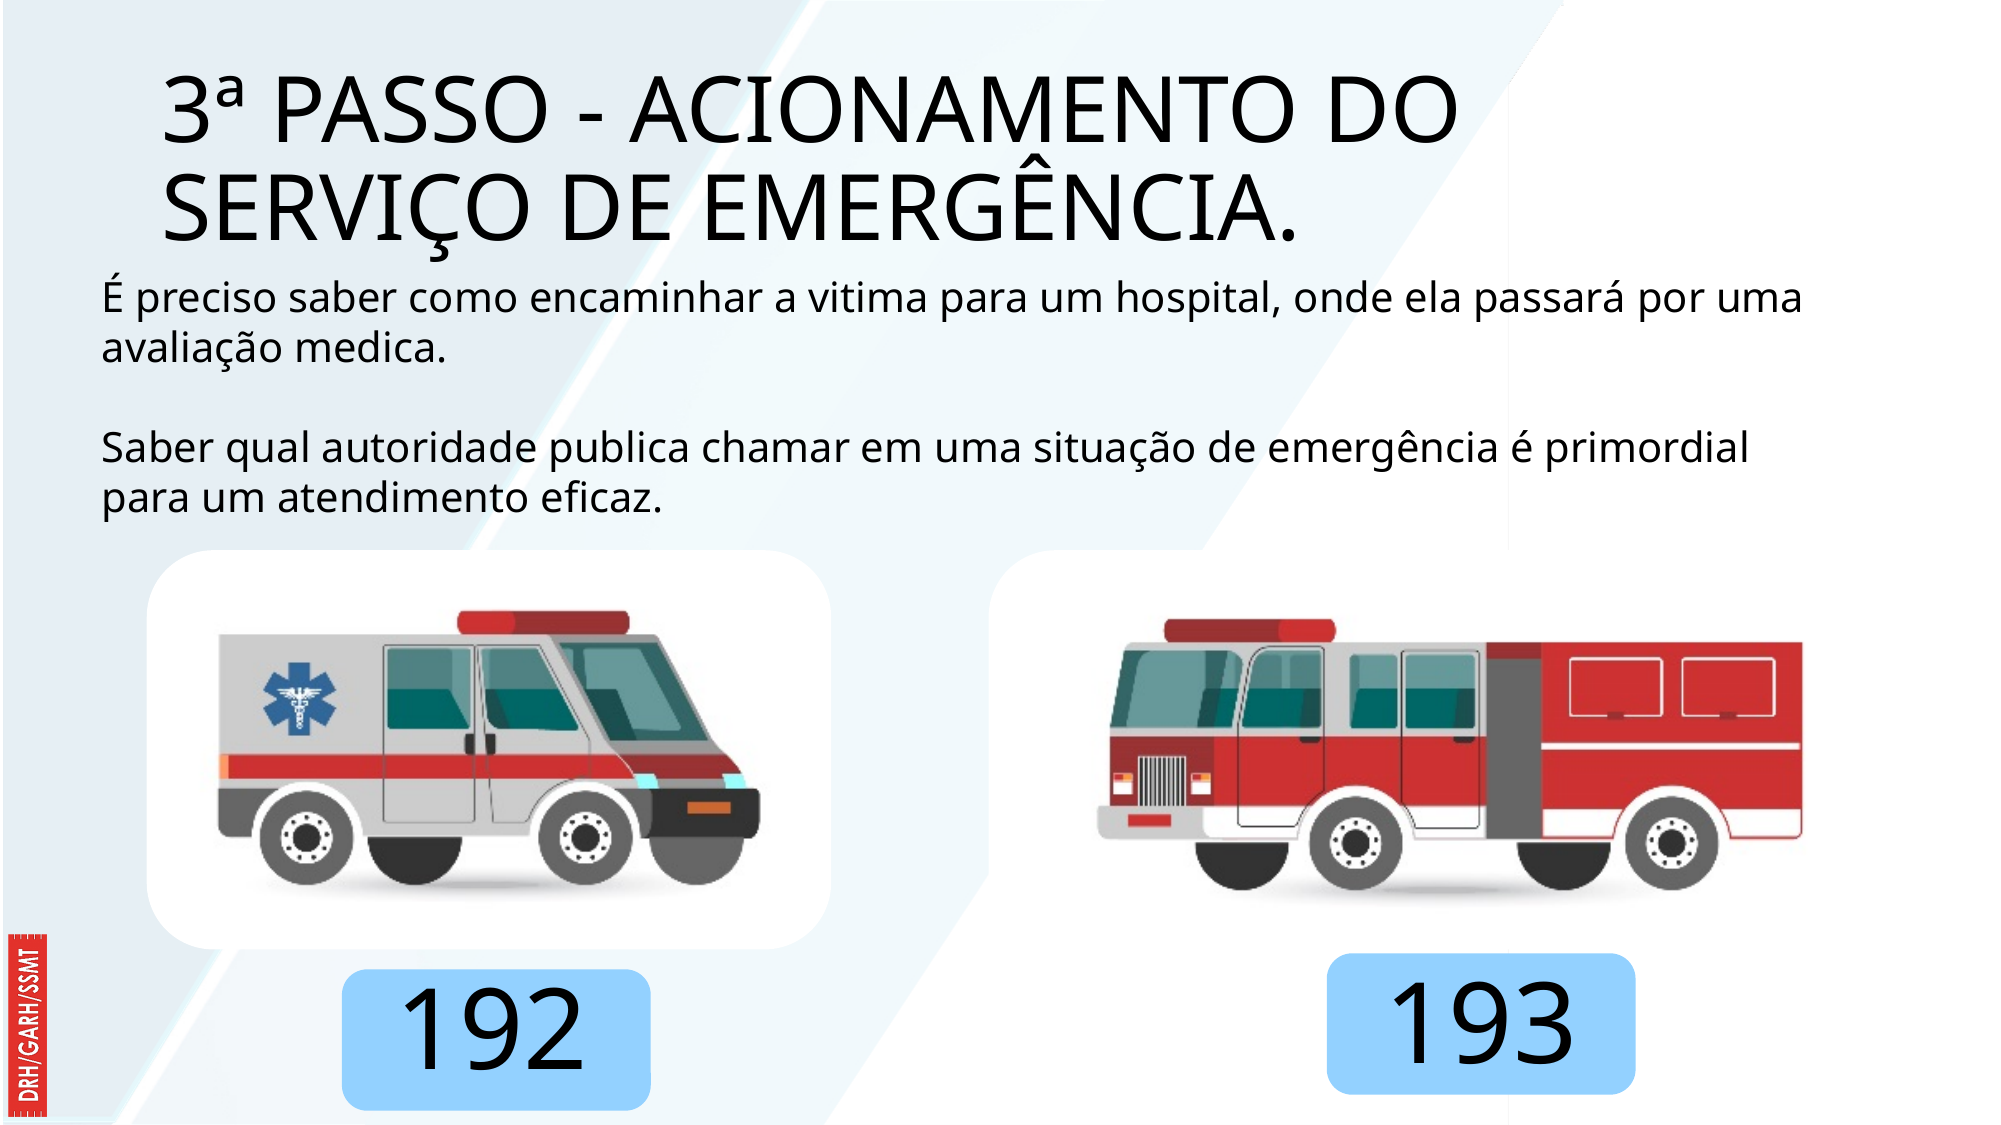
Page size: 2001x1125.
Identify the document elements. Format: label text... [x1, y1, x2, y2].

text_box [1326, 953, 1636, 1095]
text_box É preciso saber como encaminhar a vitima para um hospital, onde ela passará por uma avaliação medica. Saber qual autoridade publica chamar em uma situação de emergência é primordial para um atendimento eficaz. [86, 262, 1840, 528]
picture [0, 0, 1867, 1125]
text_box 3ª PASSO - ACIONAMENTO DO SERVIÇO DE EMERGÊNCIA. [146, 56, 1841, 301]
text_box [341, 969, 651, 1111]
text_box 193 [1369, 950, 1593, 1094]
text_box 192 [380, 950, 604, 1100]
